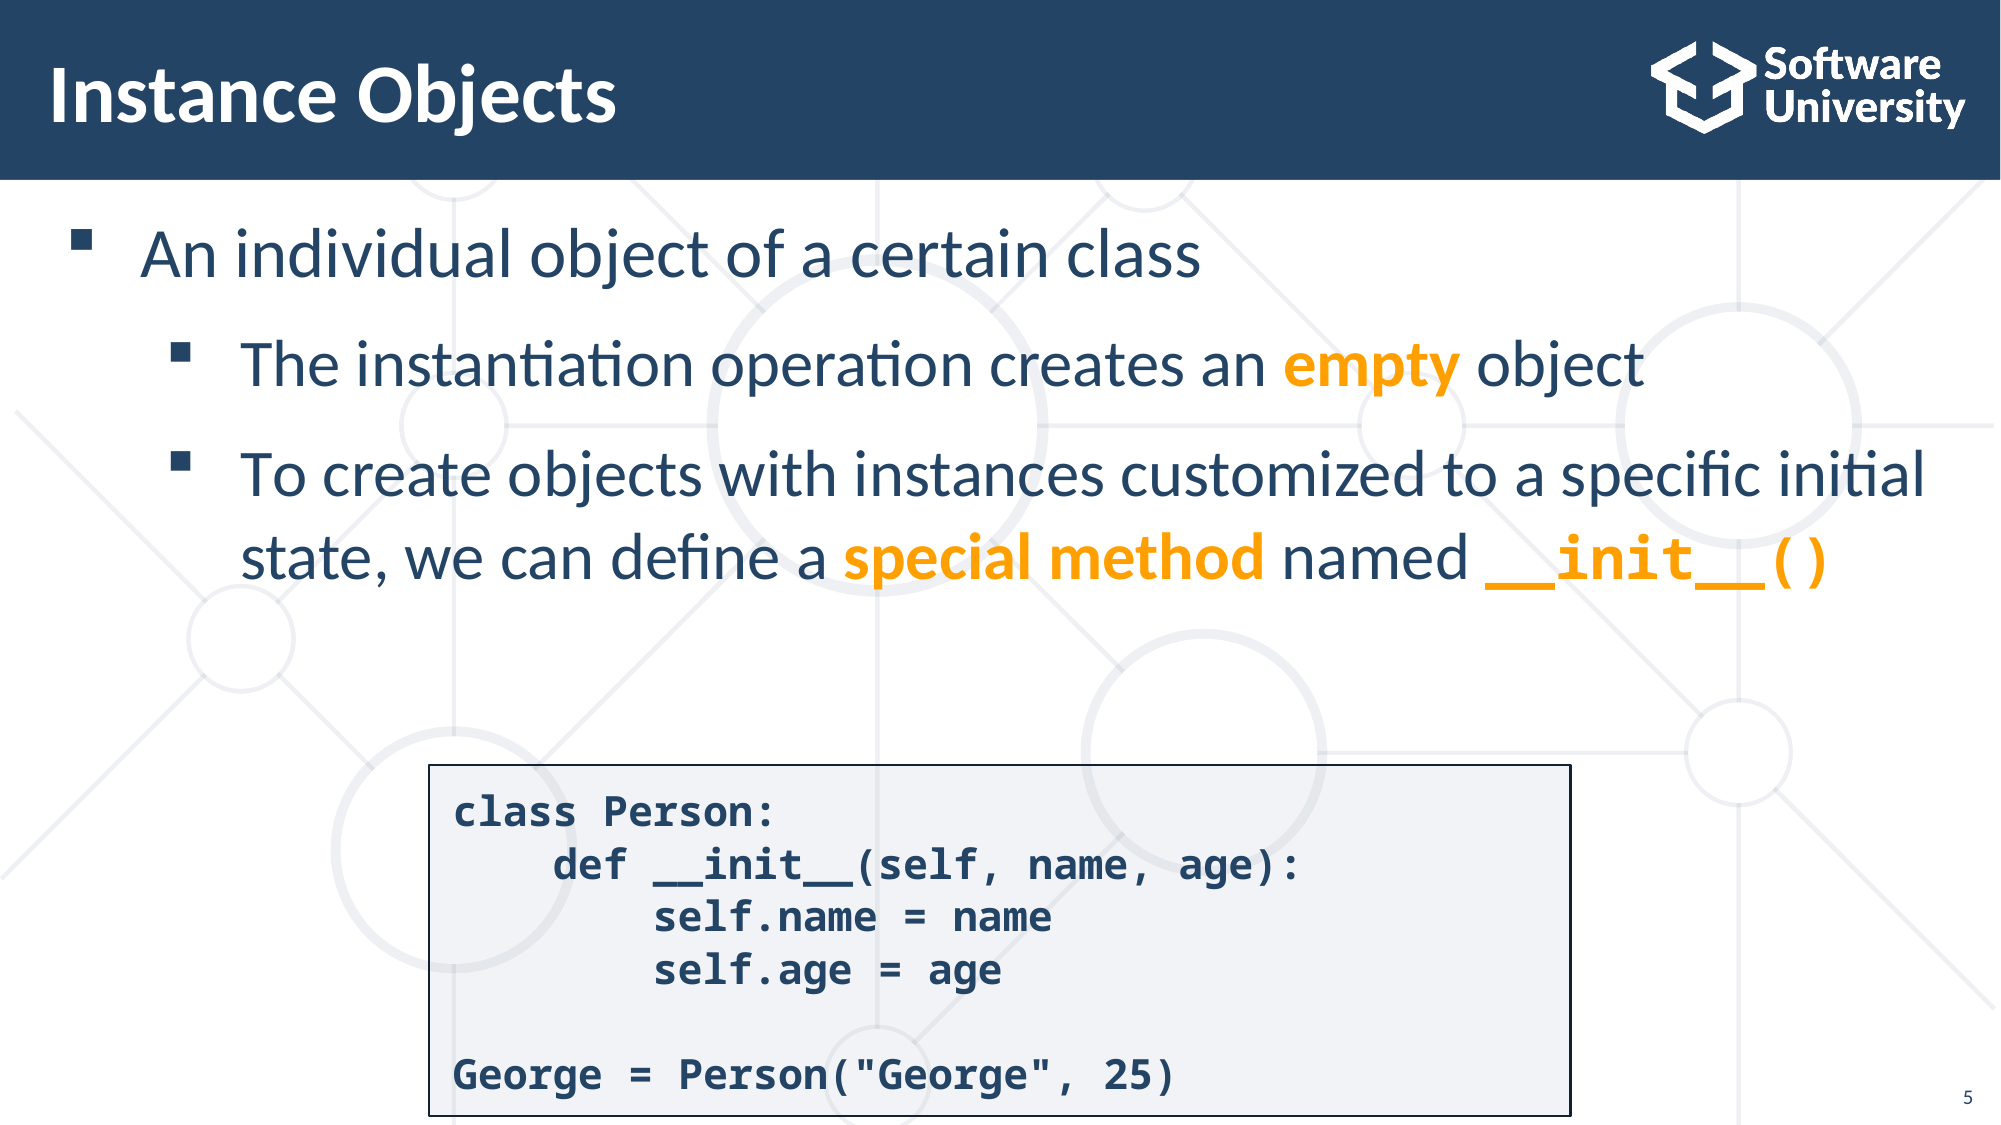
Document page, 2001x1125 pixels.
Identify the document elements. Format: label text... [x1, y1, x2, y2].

text_box Instance Objects [31, 16, 1625, 162]
picture [1651, 41, 1966, 134]
text_box <number> [1927, 1067, 1989, 1116]
text_box class Person: def __init__(self, name, age): self.name = name self.age = age George = Person("George", 25) [429, 1080, 1571, 1117]
text_box An individual object of a certain class The instantiation operation creates an empty object Тo create objects with instances customized to a specific initial state, we can define a special method named __init__() [47, 196, 1960, 1080]
